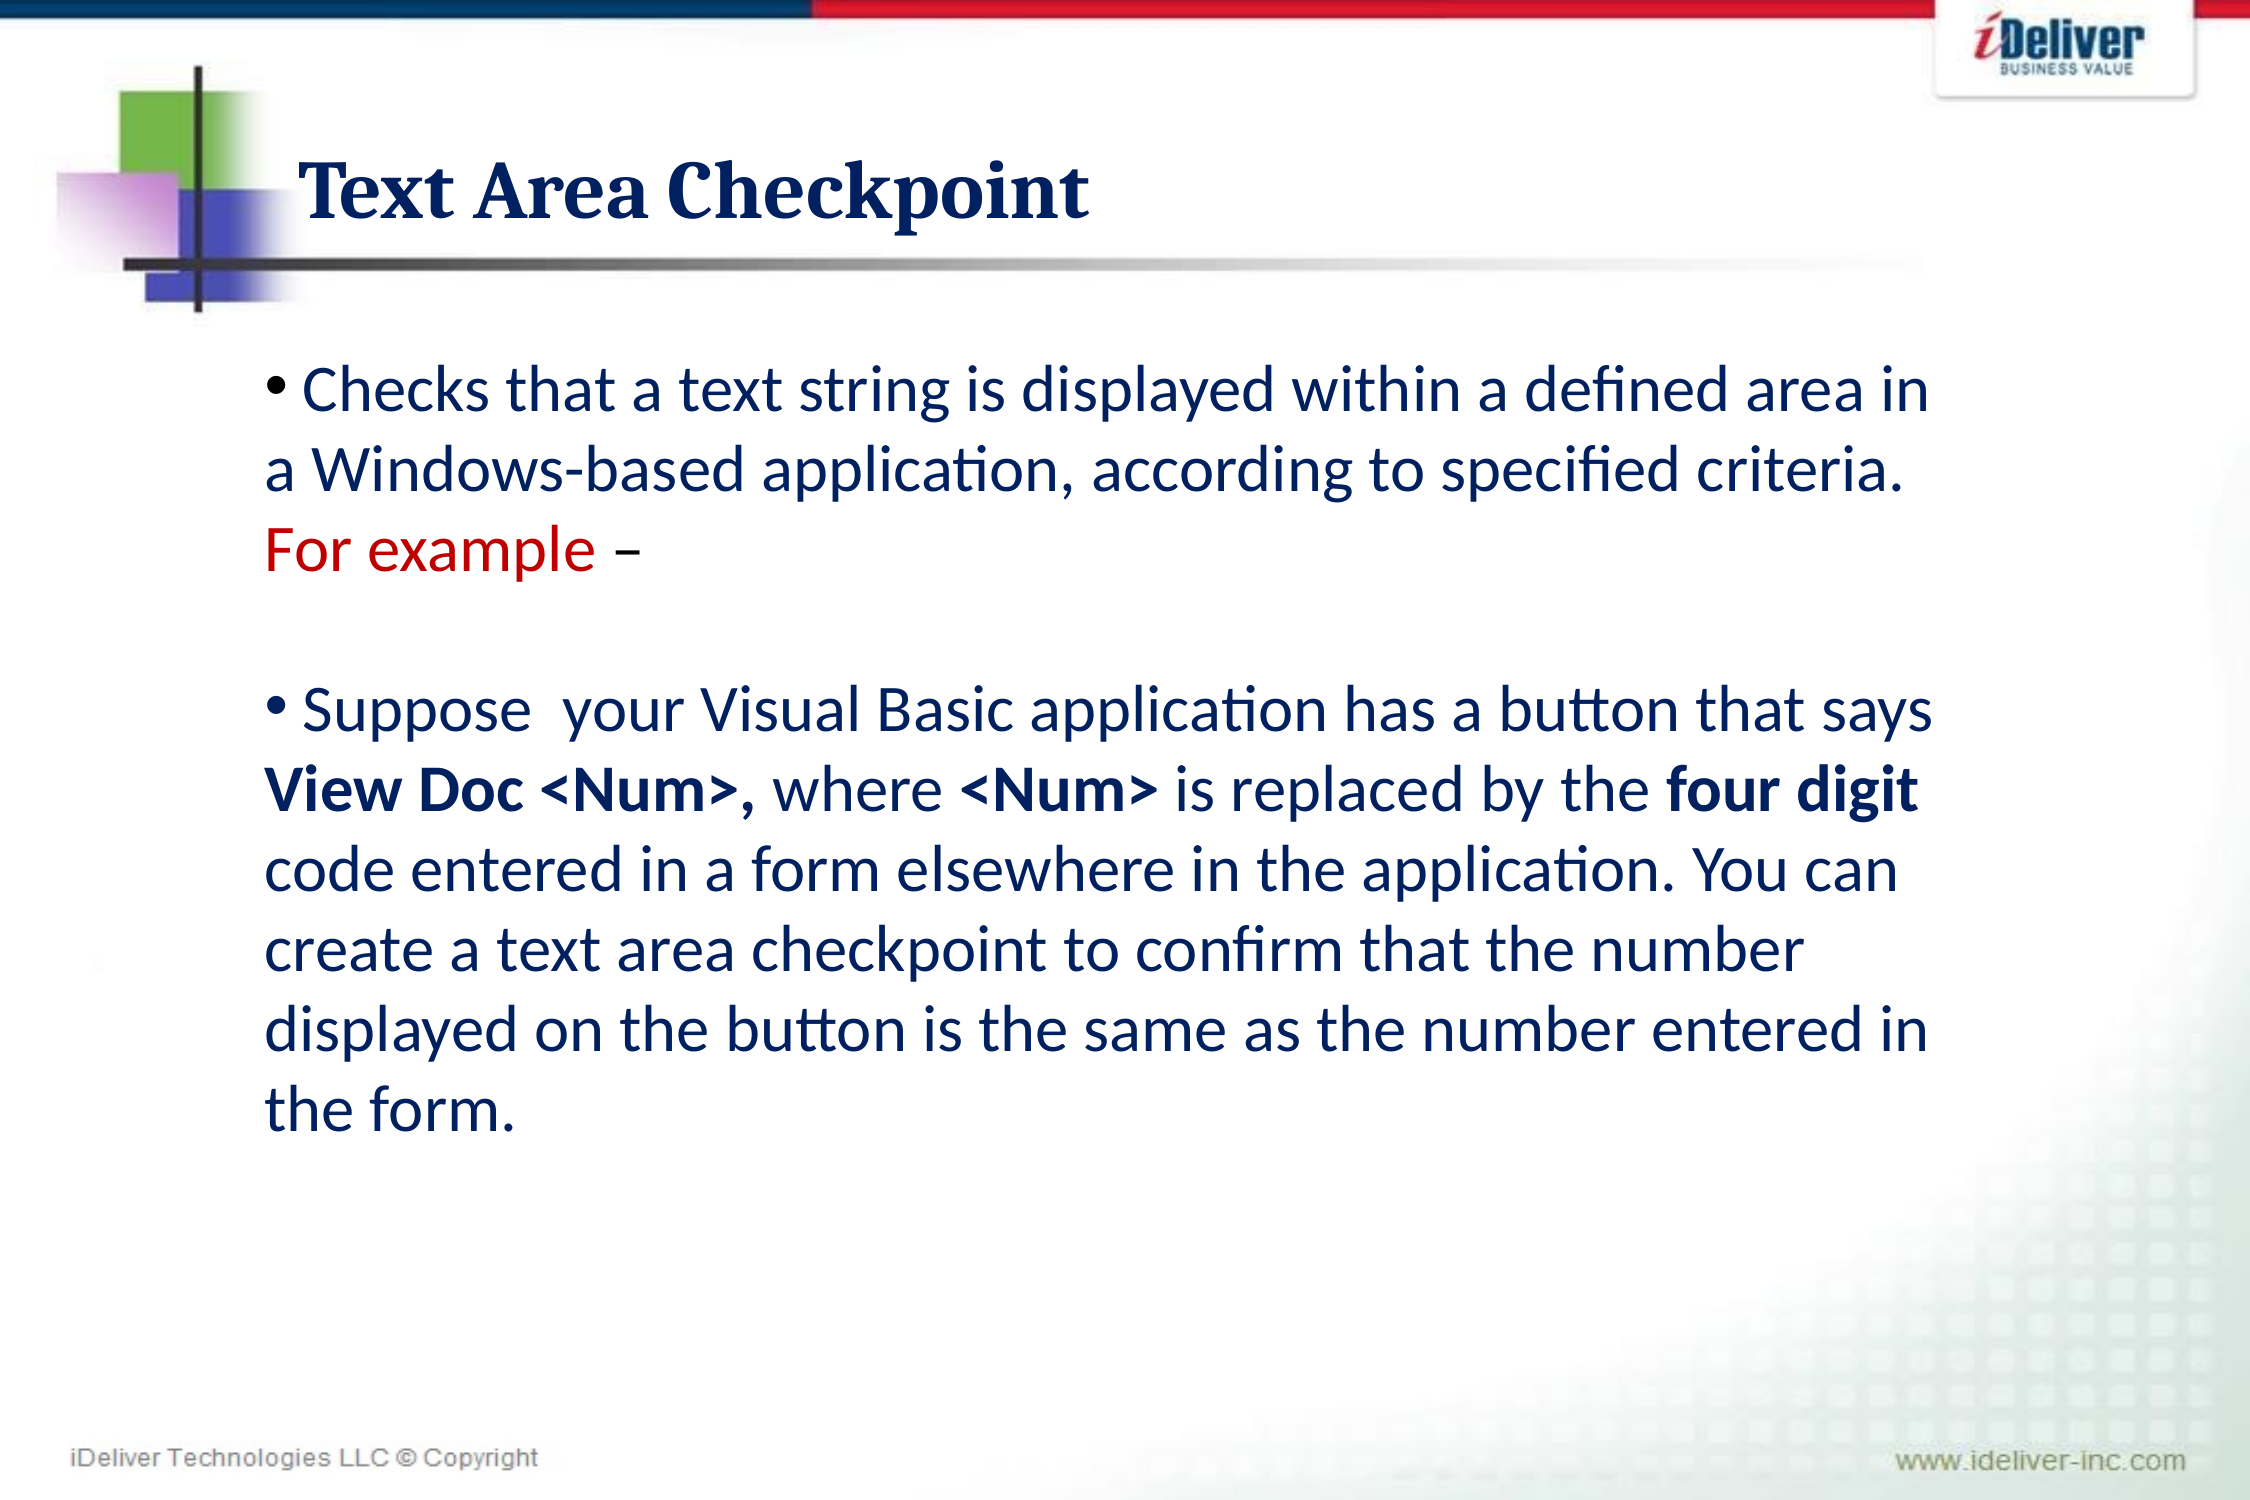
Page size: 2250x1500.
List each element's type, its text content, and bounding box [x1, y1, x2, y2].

text_box Checks that a text string is displayed within a defined area in a Windows-based application, according to specified criteria. For example – Suppose your Visual Basic application has a button that says View Doc <Num>, where <Num> is replaced by the four digit code entered in a form elsewhere in the application. You can create a text area checkpoint to confirm that the number displayed on the button is the same as the number entered in the form. [249, 337, 1975, 1152]
picture [0, 0, 2250, 1500]
title Text Area Checkpoint [112, 60, 2138, 310]
